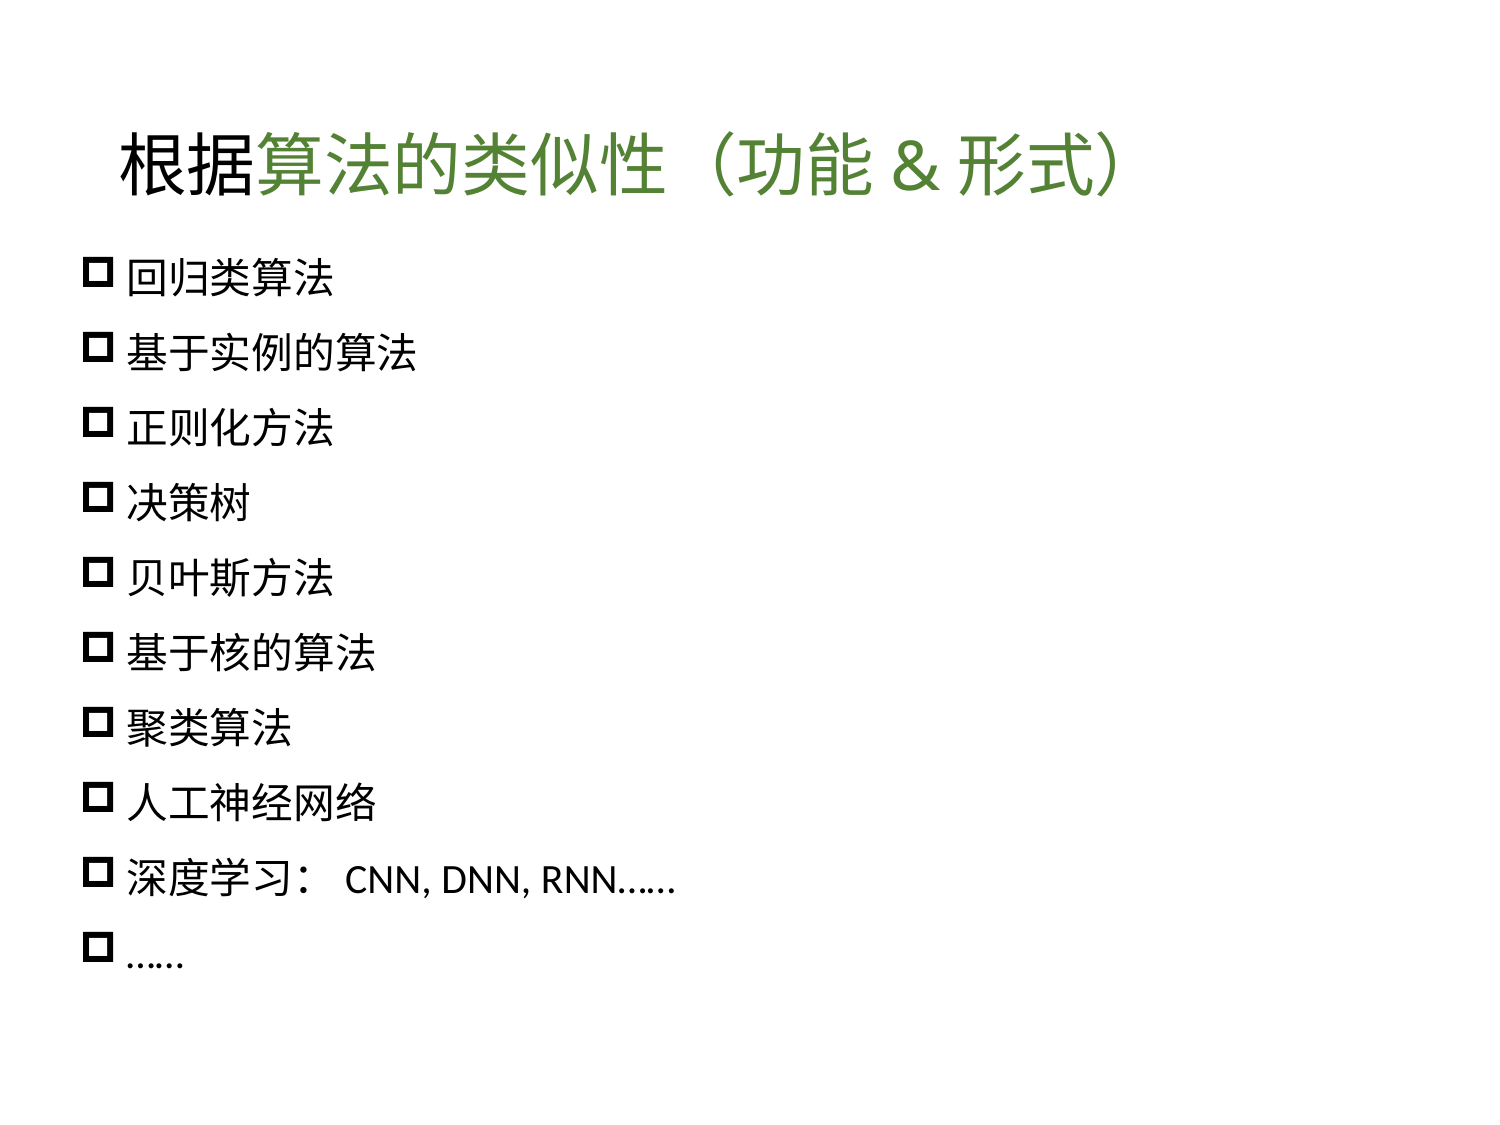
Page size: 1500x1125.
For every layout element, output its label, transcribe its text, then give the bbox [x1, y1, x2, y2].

text_box 回归类算法 基于实例的算法 正则化方法 决策树 贝叶斯方法 基于核的算法 聚类算法 人工神经网络 深度学习：CNN, DNN, RNN…… …… [64, 219, 1071, 985]
title 根据算法的类似性（功能&形式） [103, 59, 1397, 278]
